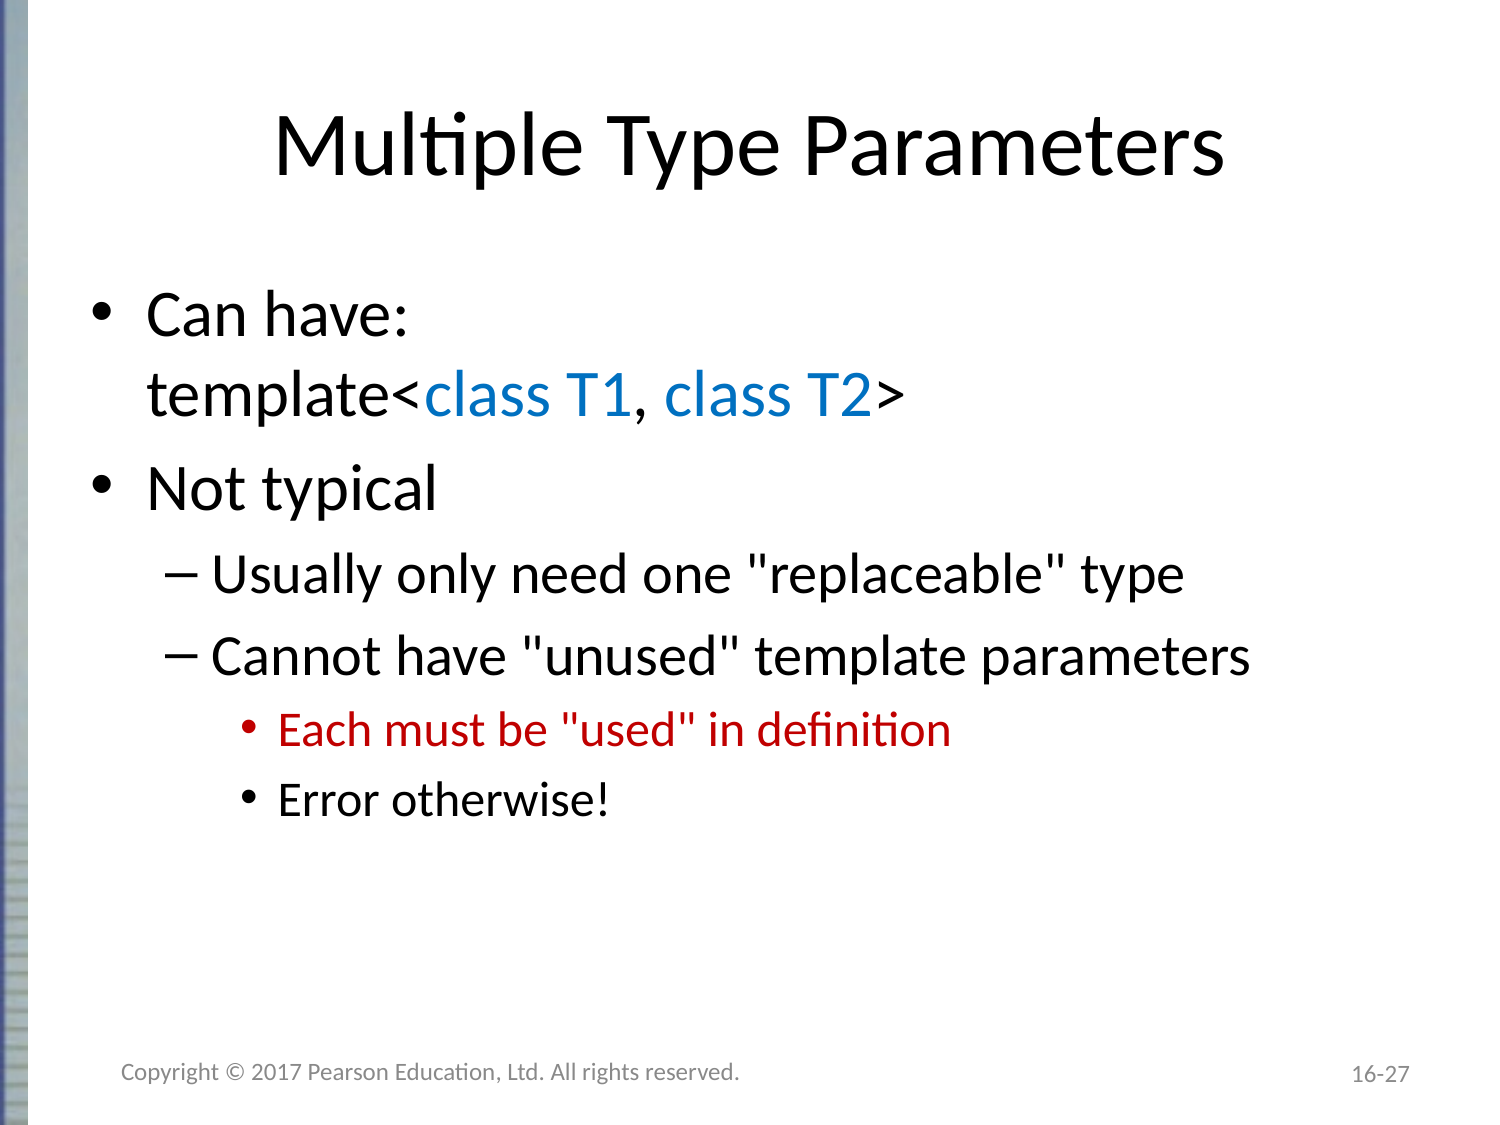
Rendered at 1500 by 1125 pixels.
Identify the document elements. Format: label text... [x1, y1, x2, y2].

picture [0, 0, 28, 1125]
list Can have: template<class T1, class T2> Not typical Usually only need one "replaceable" type Cannot have "unused" template parameters Each must be "used" in definition Error otherwise! [75, 262, 1425, 1005]
footer Copyright © 2017 Pearson Education, Ltd. All rights reserved. [75, 1040, 788, 1100]
title Multiple Type Parameters [75, 45, 1425, 233]
slide_number 16-27 [1074, 1042, 1425, 1103]
